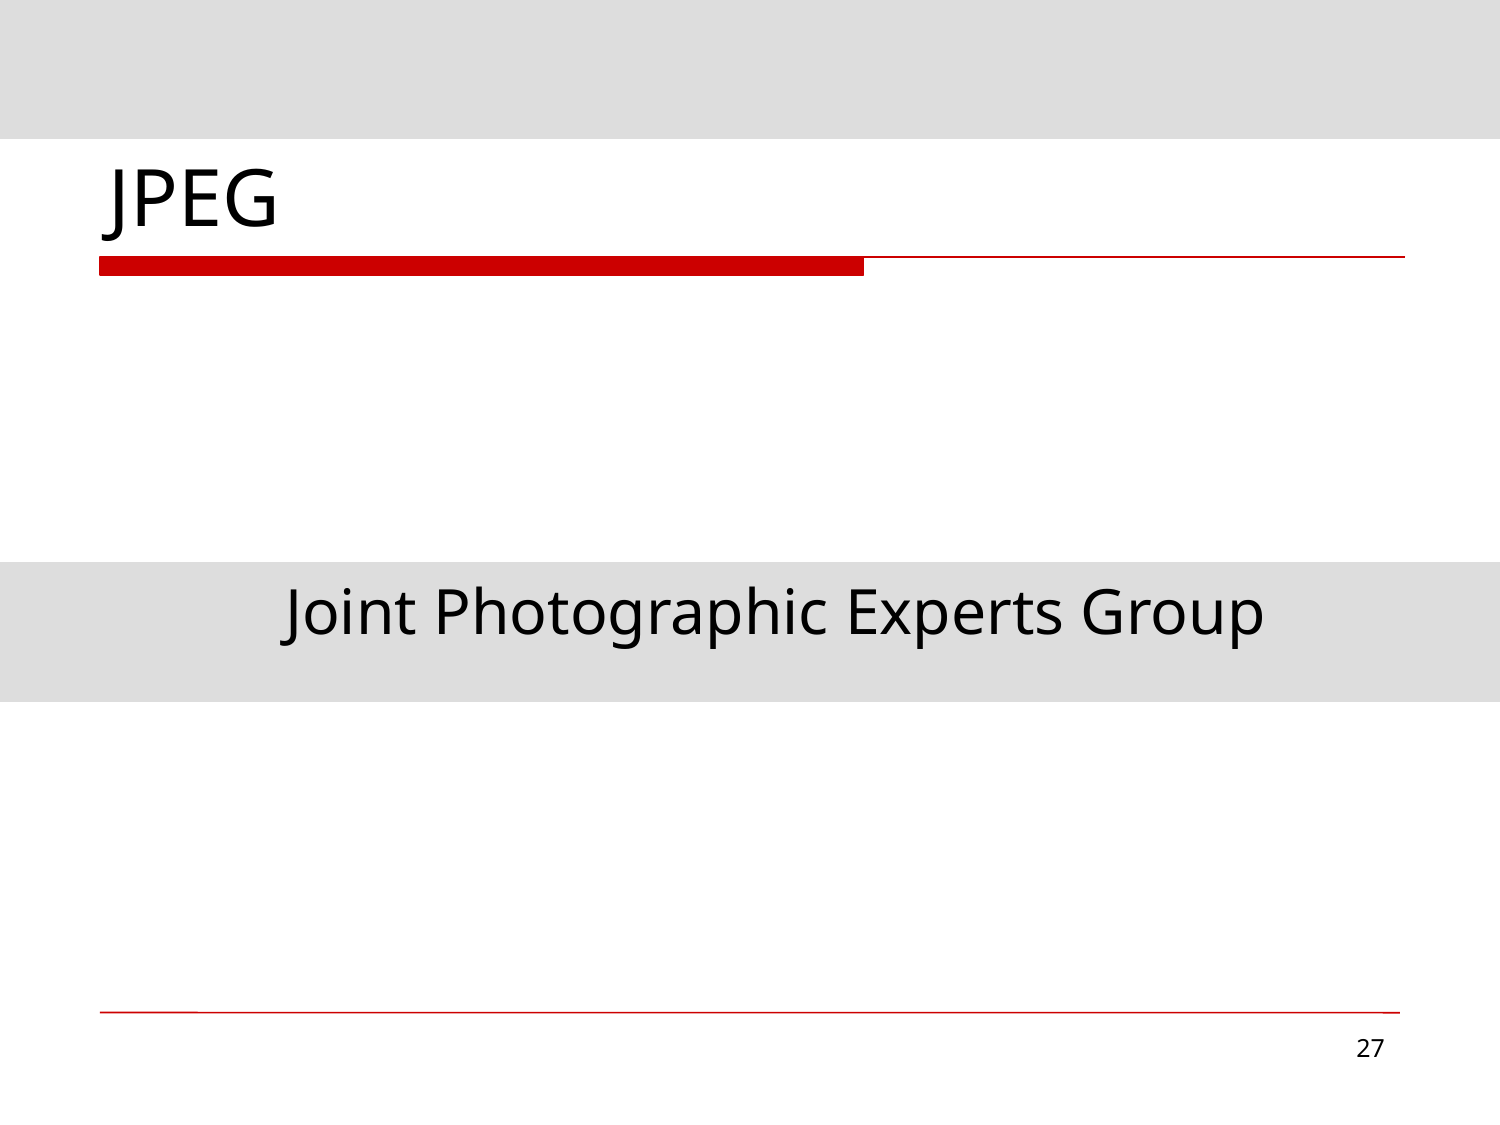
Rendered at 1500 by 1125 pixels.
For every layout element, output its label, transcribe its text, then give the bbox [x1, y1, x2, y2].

list Joint Photographic Experts Group [119, 564, 1433, 1125]
title JPEG [94, 50, 1407, 250]
picture [0, 0, 1500, 1125]
